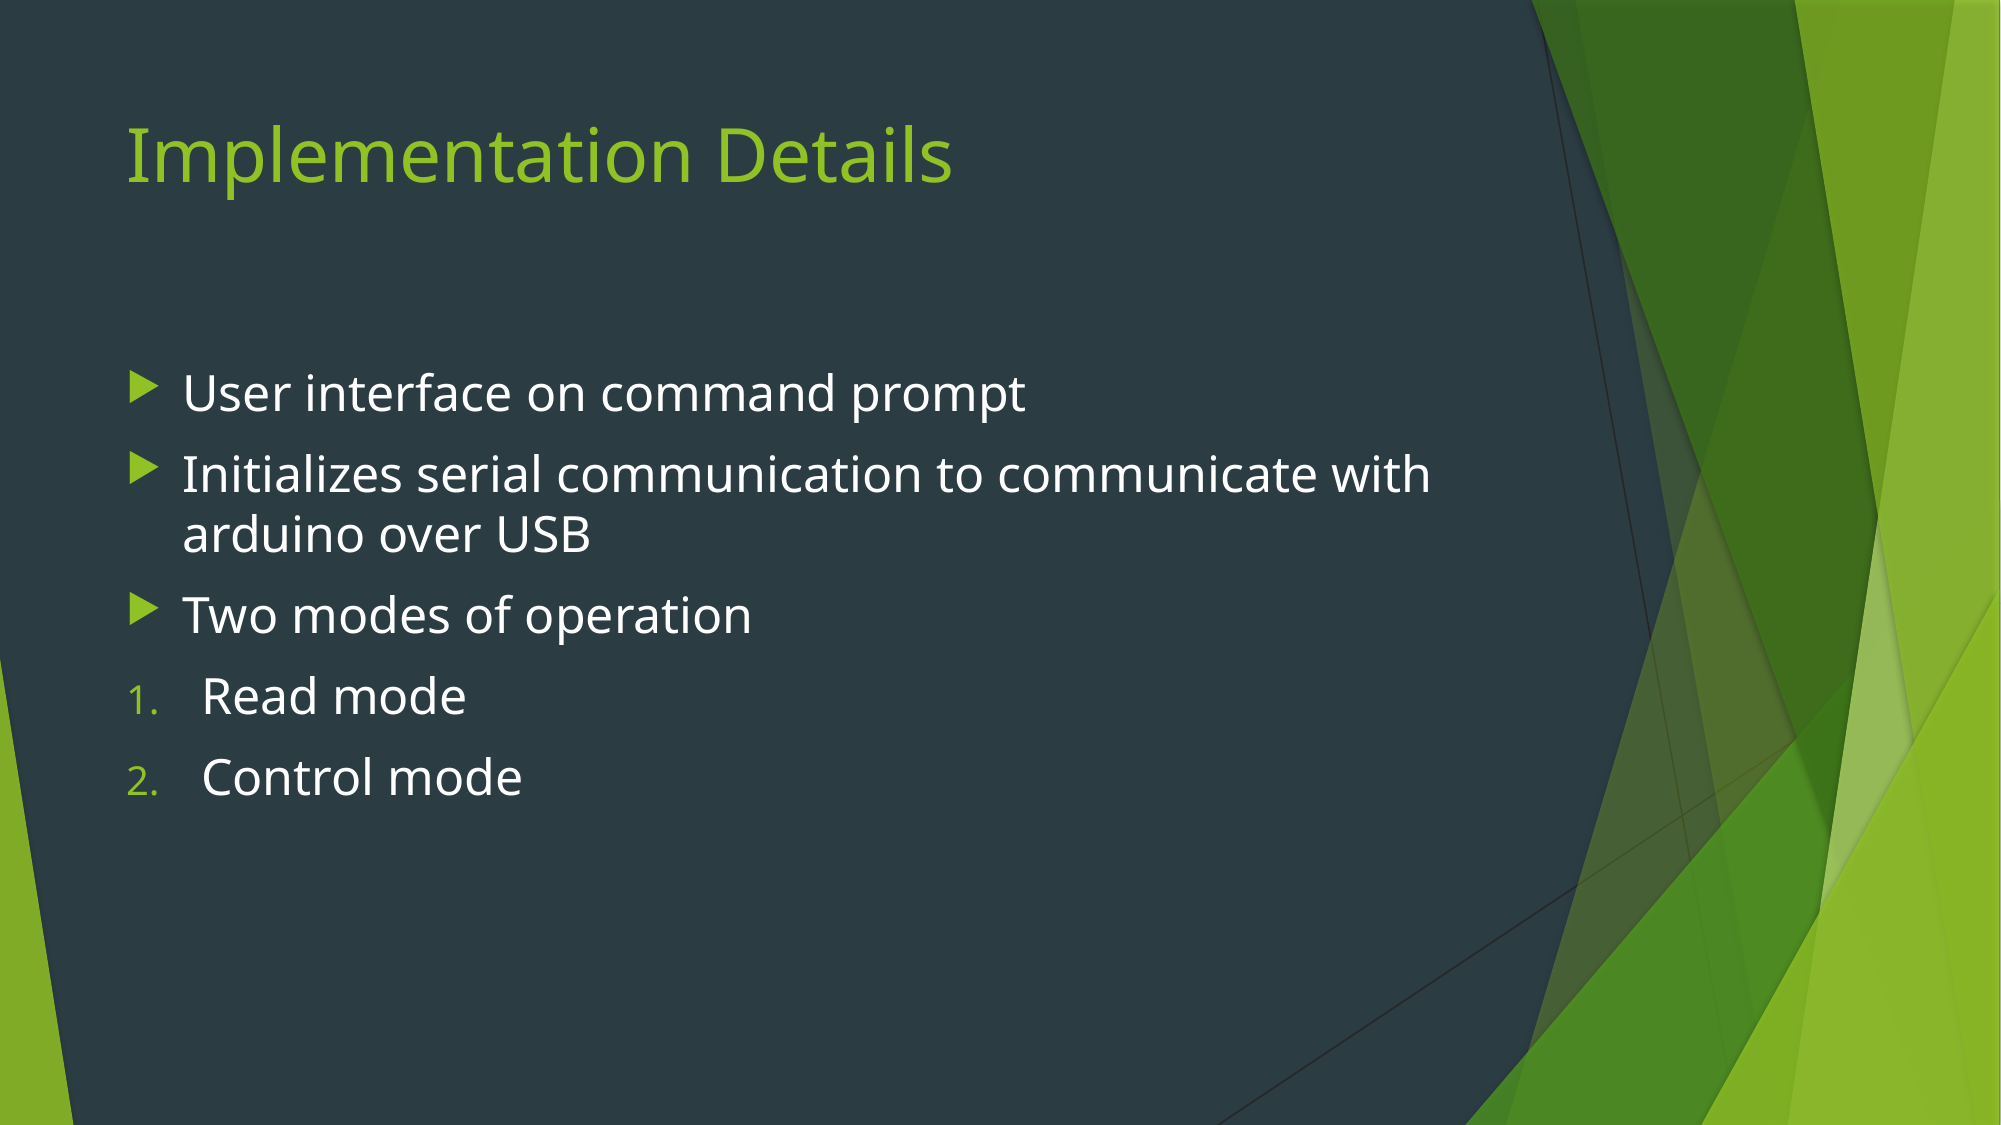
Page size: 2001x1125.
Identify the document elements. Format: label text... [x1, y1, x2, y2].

list User interface on command prompt Initializes serial communication to communicate with arduino over USB Two modes of operation Read mode Control mode [111, 354, 1522, 992]
title Implementation Details [111, 99, 1522, 317]
